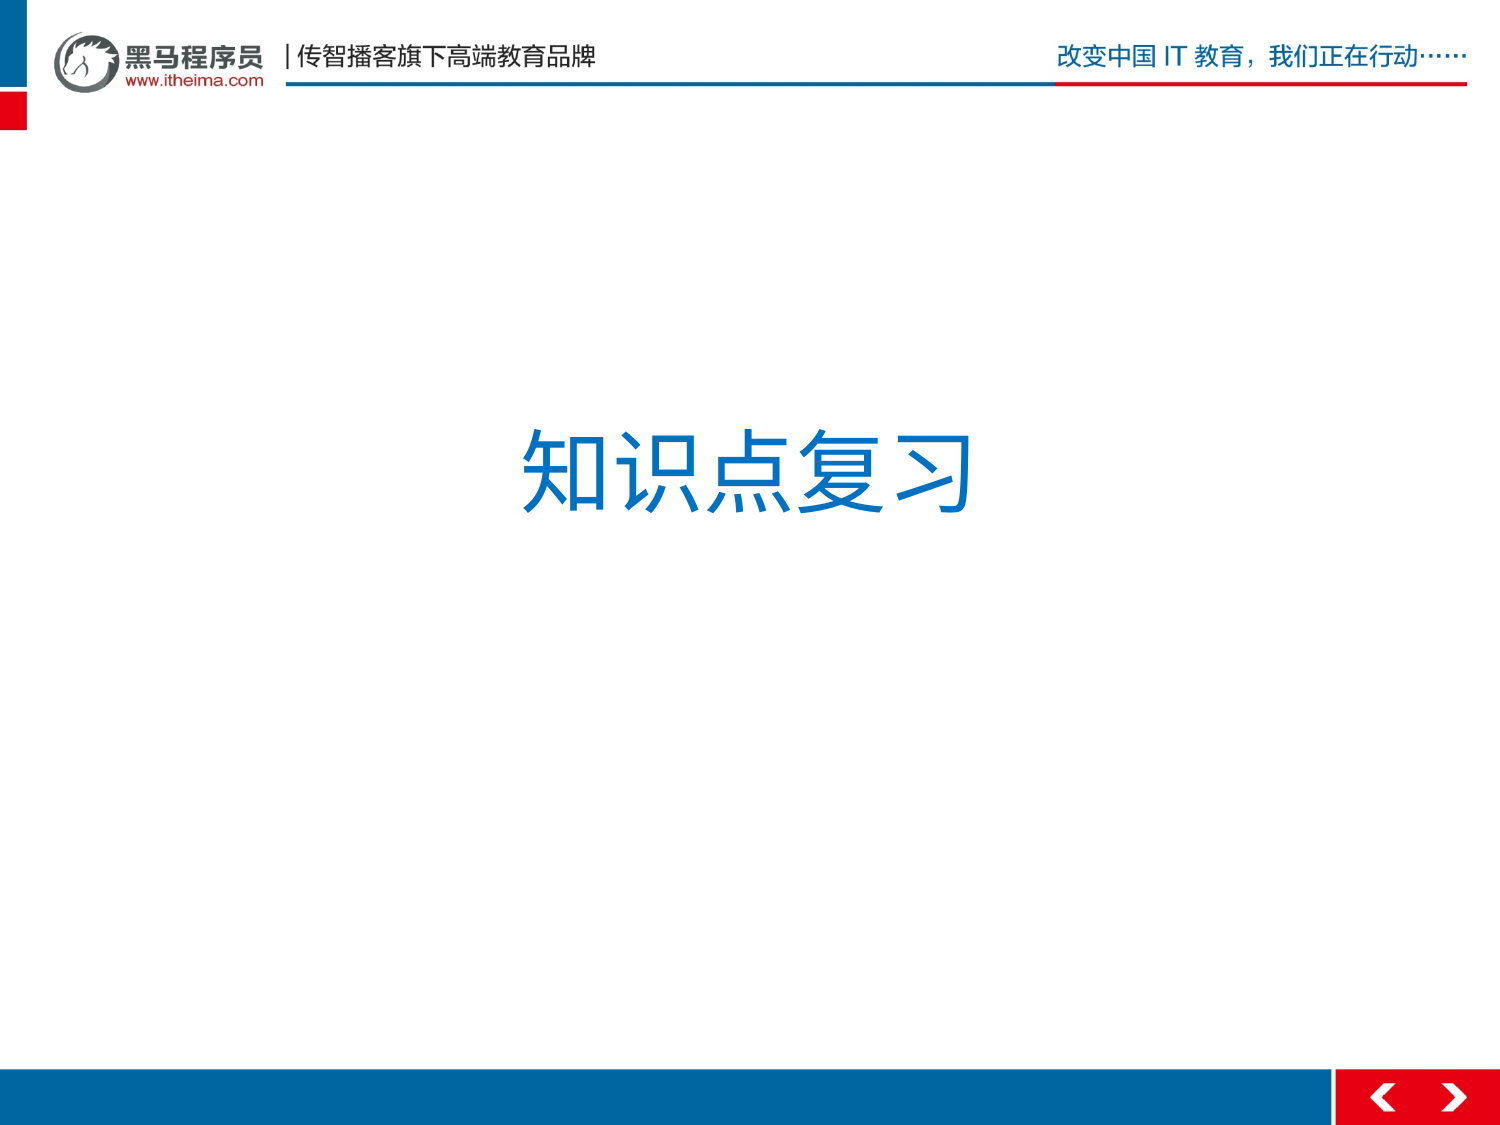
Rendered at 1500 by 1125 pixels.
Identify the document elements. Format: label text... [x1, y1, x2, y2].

title 知识点复习 [112, 349, 1388, 591]
picture [0, 0, 1500, 1125]
